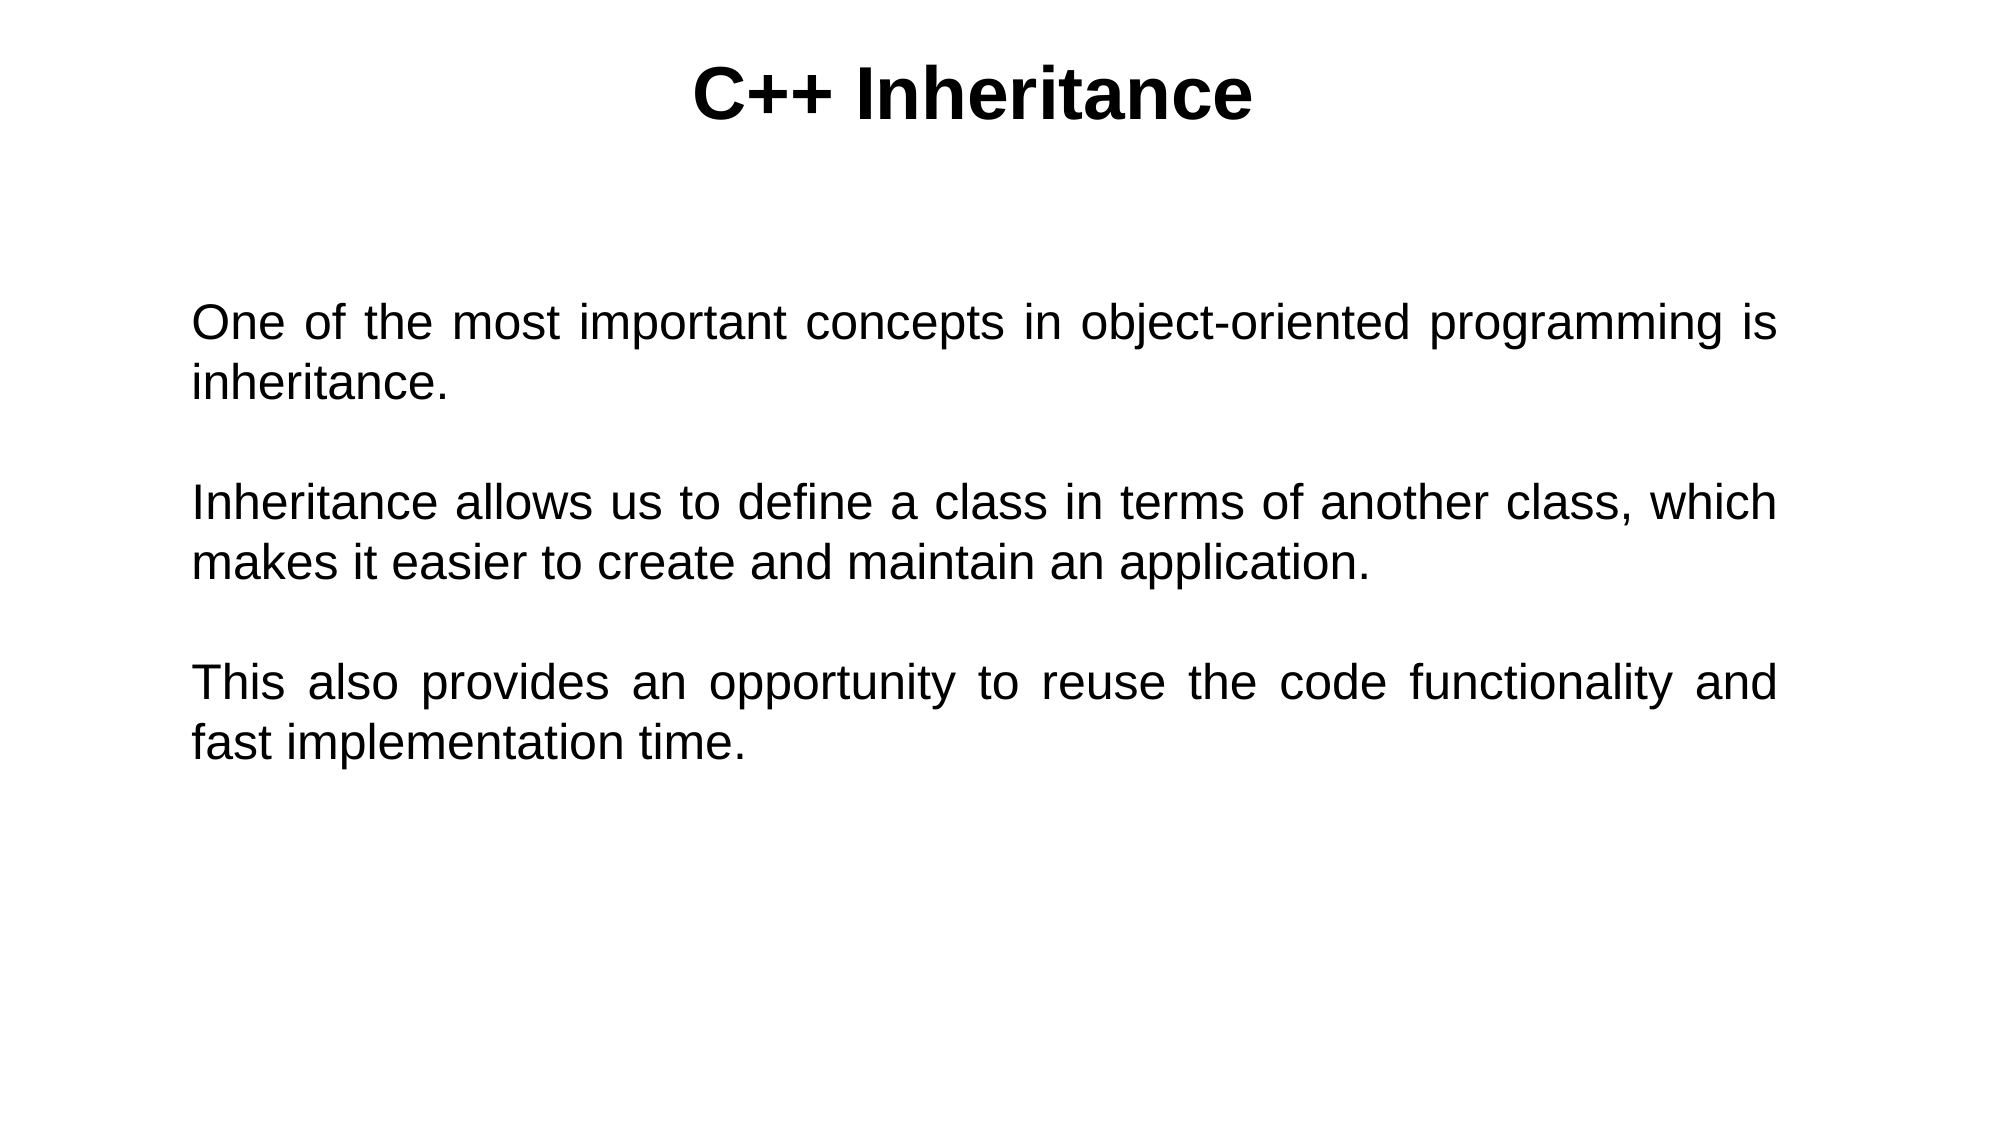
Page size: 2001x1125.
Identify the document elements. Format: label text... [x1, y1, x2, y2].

text_box One of the most important concepts in object-oriented programming is inheritance. Inheritance allows us to define a class in terms of another class, which makes it easier to create and maintain an application. This also provides an opportunity to reuse the code functionality and fast implementation time. [176, 282, 1794, 837]
text_box C++ Inheritance [677, 37, 1271, 143]
